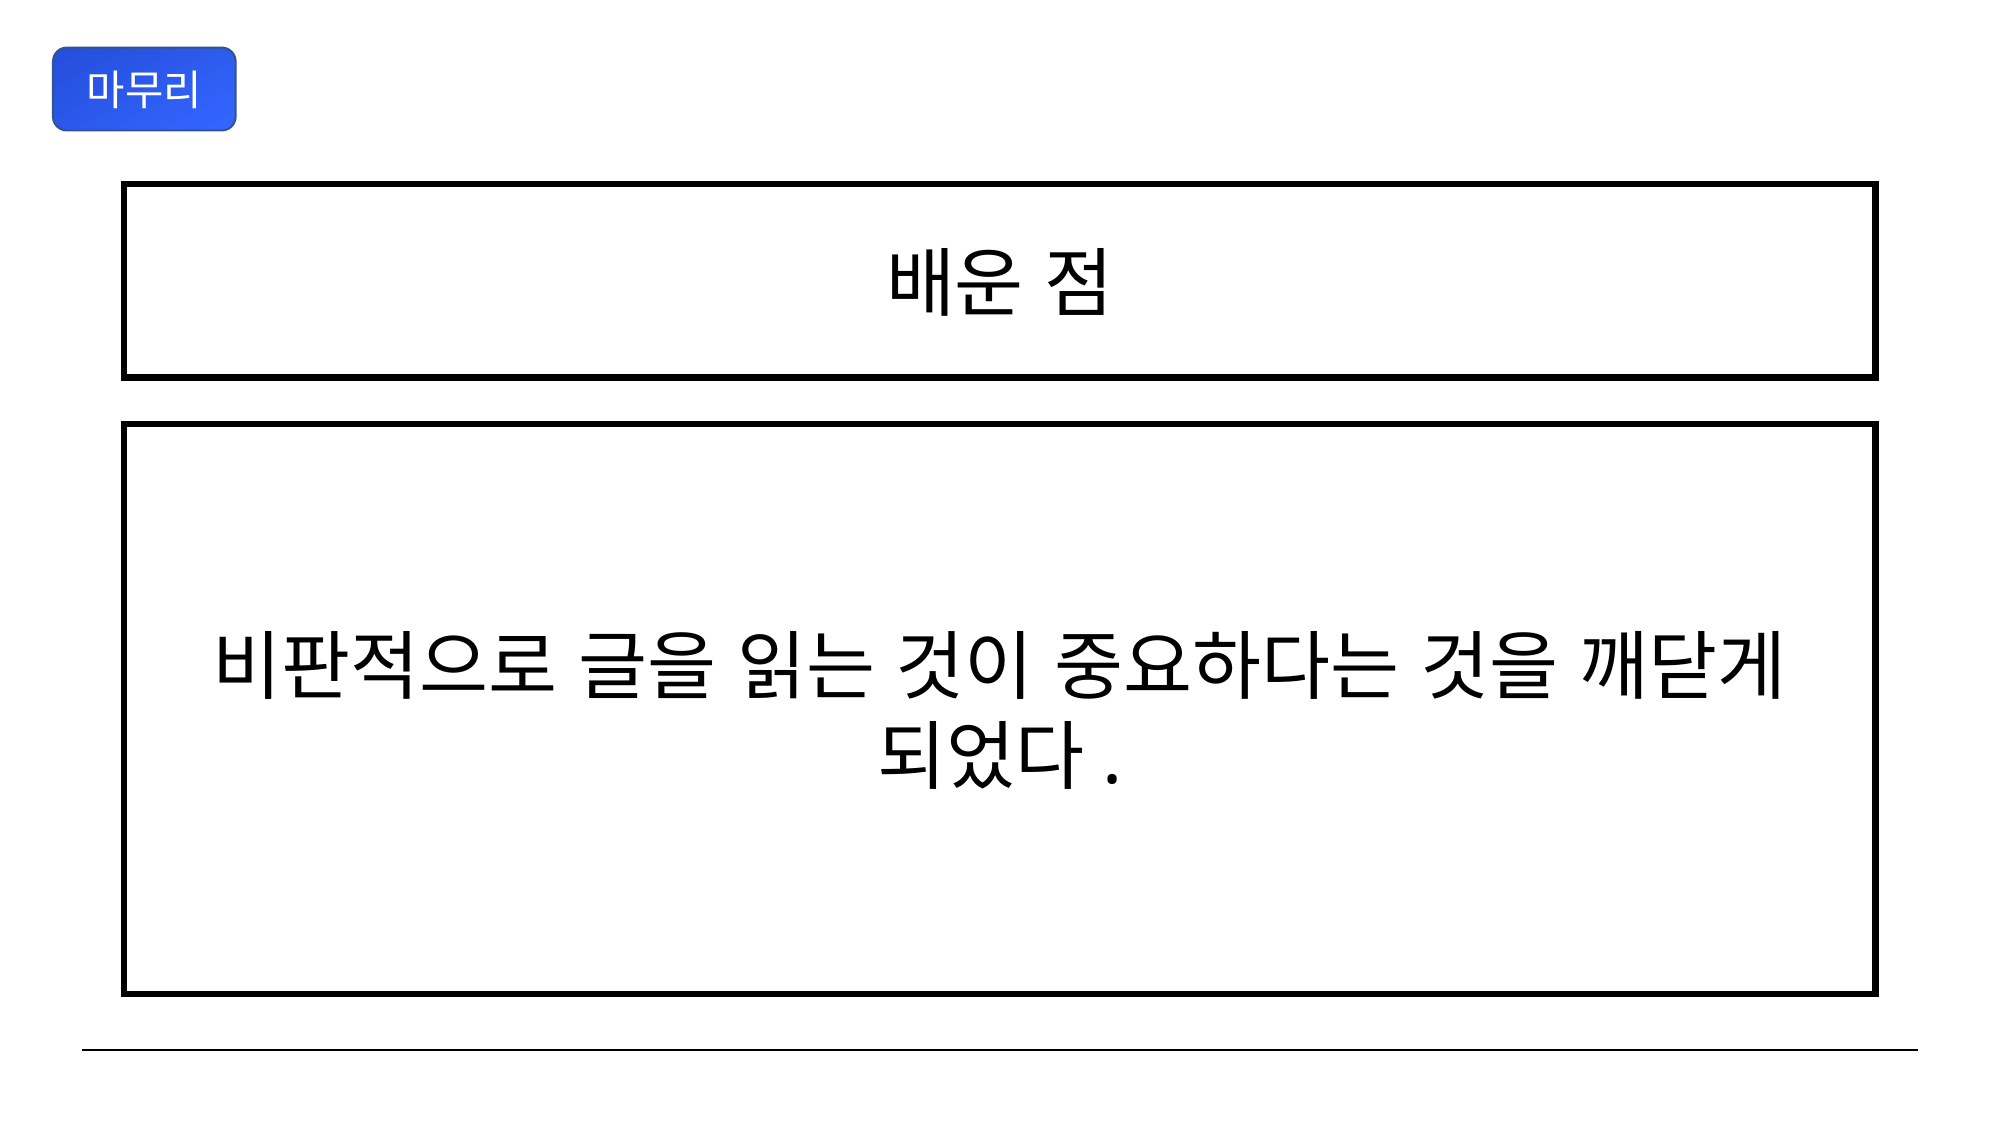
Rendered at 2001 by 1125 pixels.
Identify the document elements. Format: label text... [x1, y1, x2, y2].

text_box 배운 점 [123, 183, 1877, 379]
text_box 비판적으로 글을 읽는 것이 중요하다는 것을 깨닫게 되었다. [123, 423, 1877, 995]
text_box 마무리 [51, 46, 237, 132]
